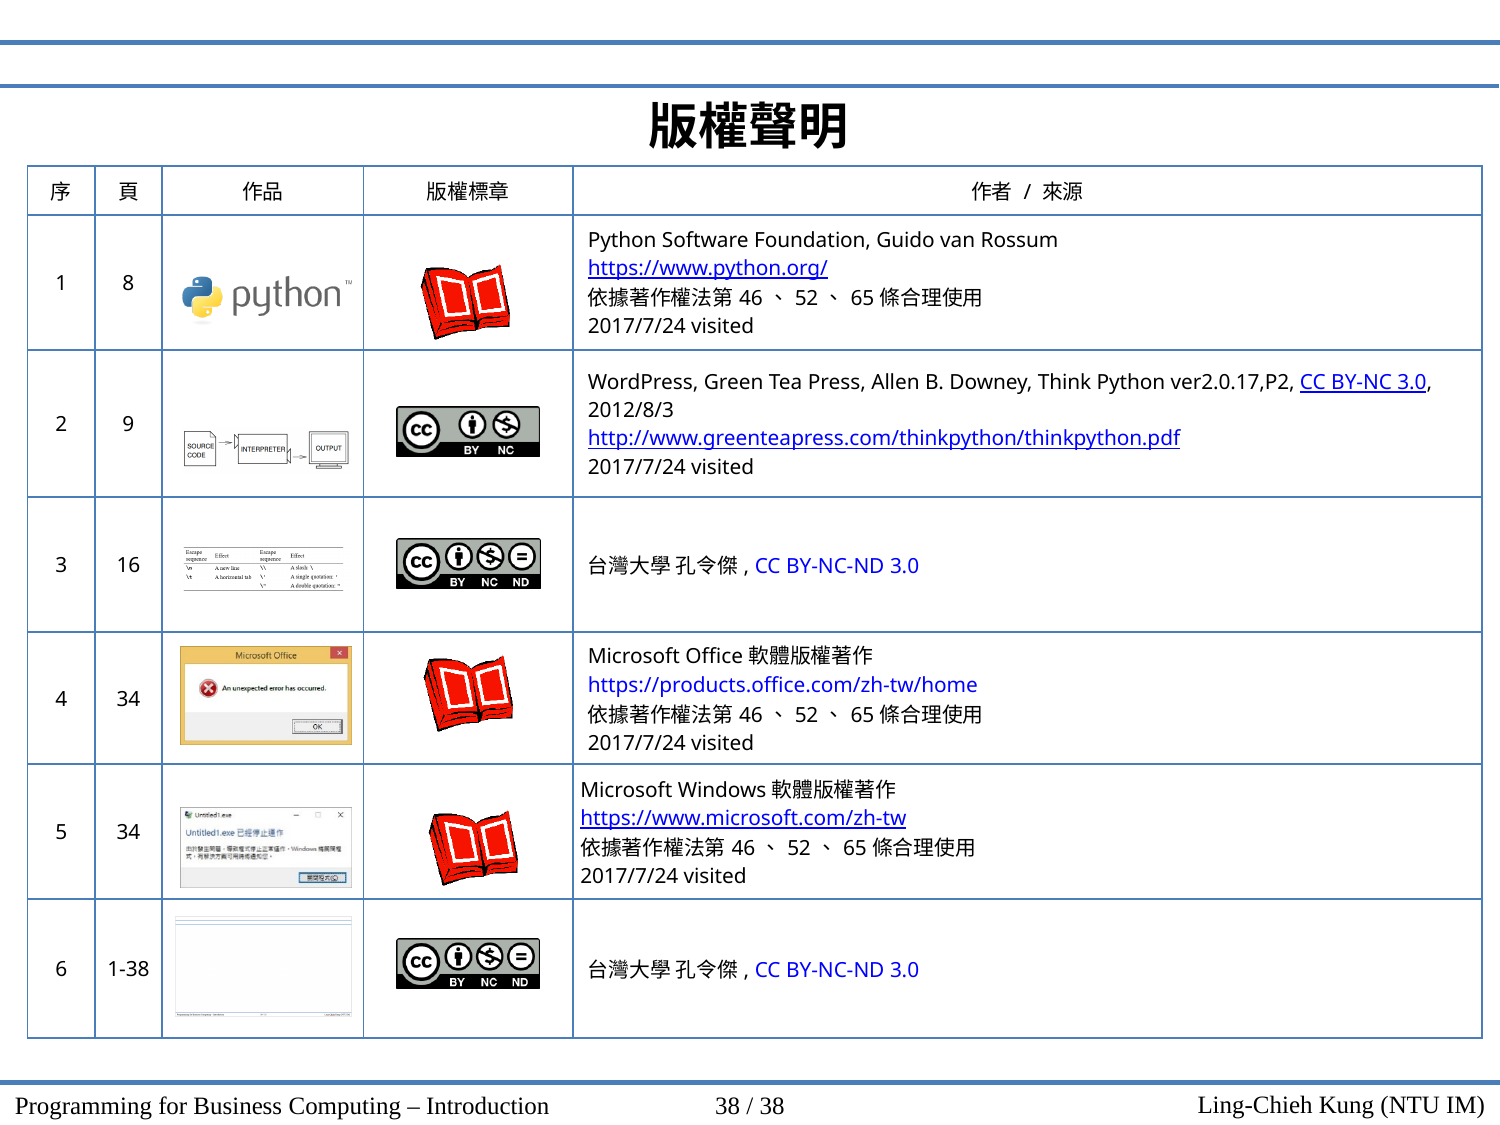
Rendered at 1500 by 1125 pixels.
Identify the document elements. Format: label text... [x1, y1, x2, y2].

table_cell 台灣大學 孔令傑, CC BY-NC-ND 3.0 [574, 900, 1481, 1037]
table_cell [364, 633, 572, 763]
table_cell 9 [96, 351, 161, 496]
picture [423, 654, 513, 732]
table_cell 6 [28, 900, 94, 1037]
picture [180, 274, 354, 326]
table_cell 4 [28, 633, 94, 763]
picture [427, 809, 518, 887]
picture [419, 262, 510, 341]
table_cell [163, 216, 363, 349]
picture [180, 646, 352, 745]
table_cell 16 [96, 498, 161, 631]
table_cell [163, 765, 363, 898]
table_cell [163, 900, 363, 1037]
table_cell [364, 765, 572, 898]
table_cell 5 [28, 765, 94, 898]
table_cell Microsoft Office軟體版權著作 https://products.office.com/zh-tw/home 依據著作權法第46、52、65條合理使用 2017/7/24 visited [574, 633, 1481, 763]
table_cell [364, 498, 572, 631]
picture [180, 544, 352, 594]
table_cell Python Software Foundation, Guido van Rossum https://www.python.org/ 依據著作權法第46、52、65條合理使用 2017/7/24 visited [574, 216, 1481, 349]
table_cell 3 [28, 498, 94, 631]
table_cell 8 [96, 216, 161, 349]
table_cell Microsoft Windows軟體版權著作 https://www.microsoft.com/zh-tw 依據著作權法第46、52、65條合理使用 2017/7/24 visited [574, 765, 1481, 898]
table_cell [163, 351, 363, 496]
picture [180, 807, 352, 888]
picture [174, 916, 352, 1018]
picture [181, 427, 351, 475]
table_cell WordPress, Green Tea Press, Allen B. Downey, Think Python ver2.0.17,P2, CC BY-NC 3.0, 2012/8/3 http://www.greenteapress.com/thinkpython/thinkpython.pdf 2017/7/24 visited [574, 351, 1481, 496]
table_cell 1-38 [96, 900, 161, 1037]
title 版權聲明 [0, 54, 1500, 195]
table_cell 34 [96, 765, 161, 898]
table_header 序 [28, 167, 94, 214]
picture [396, 537, 541, 589]
table_cell [364, 900, 572, 1037]
table_cell 2 [28, 351, 94, 496]
table_cell [364, 216, 572, 349]
table_header 版權標章 [364, 167, 572, 214]
table_cell 1 [28, 216, 94, 349]
table_header 作品 [163, 167, 363, 214]
table_cell 台灣大學 孔令傑, CC BY-NC-ND 3.0 [574, 498, 1481, 631]
table_cell [163, 498, 363, 631]
table_cell [364, 351, 572, 496]
table_cell 34 [96, 633, 161, 763]
table_header 作者 / 來源 [574, 167, 1481, 214]
table_cell [163, 633, 363, 763]
picture [396, 406, 541, 457]
picture [396, 937, 540, 989]
table_header 頁 [96, 167, 161, 214]
